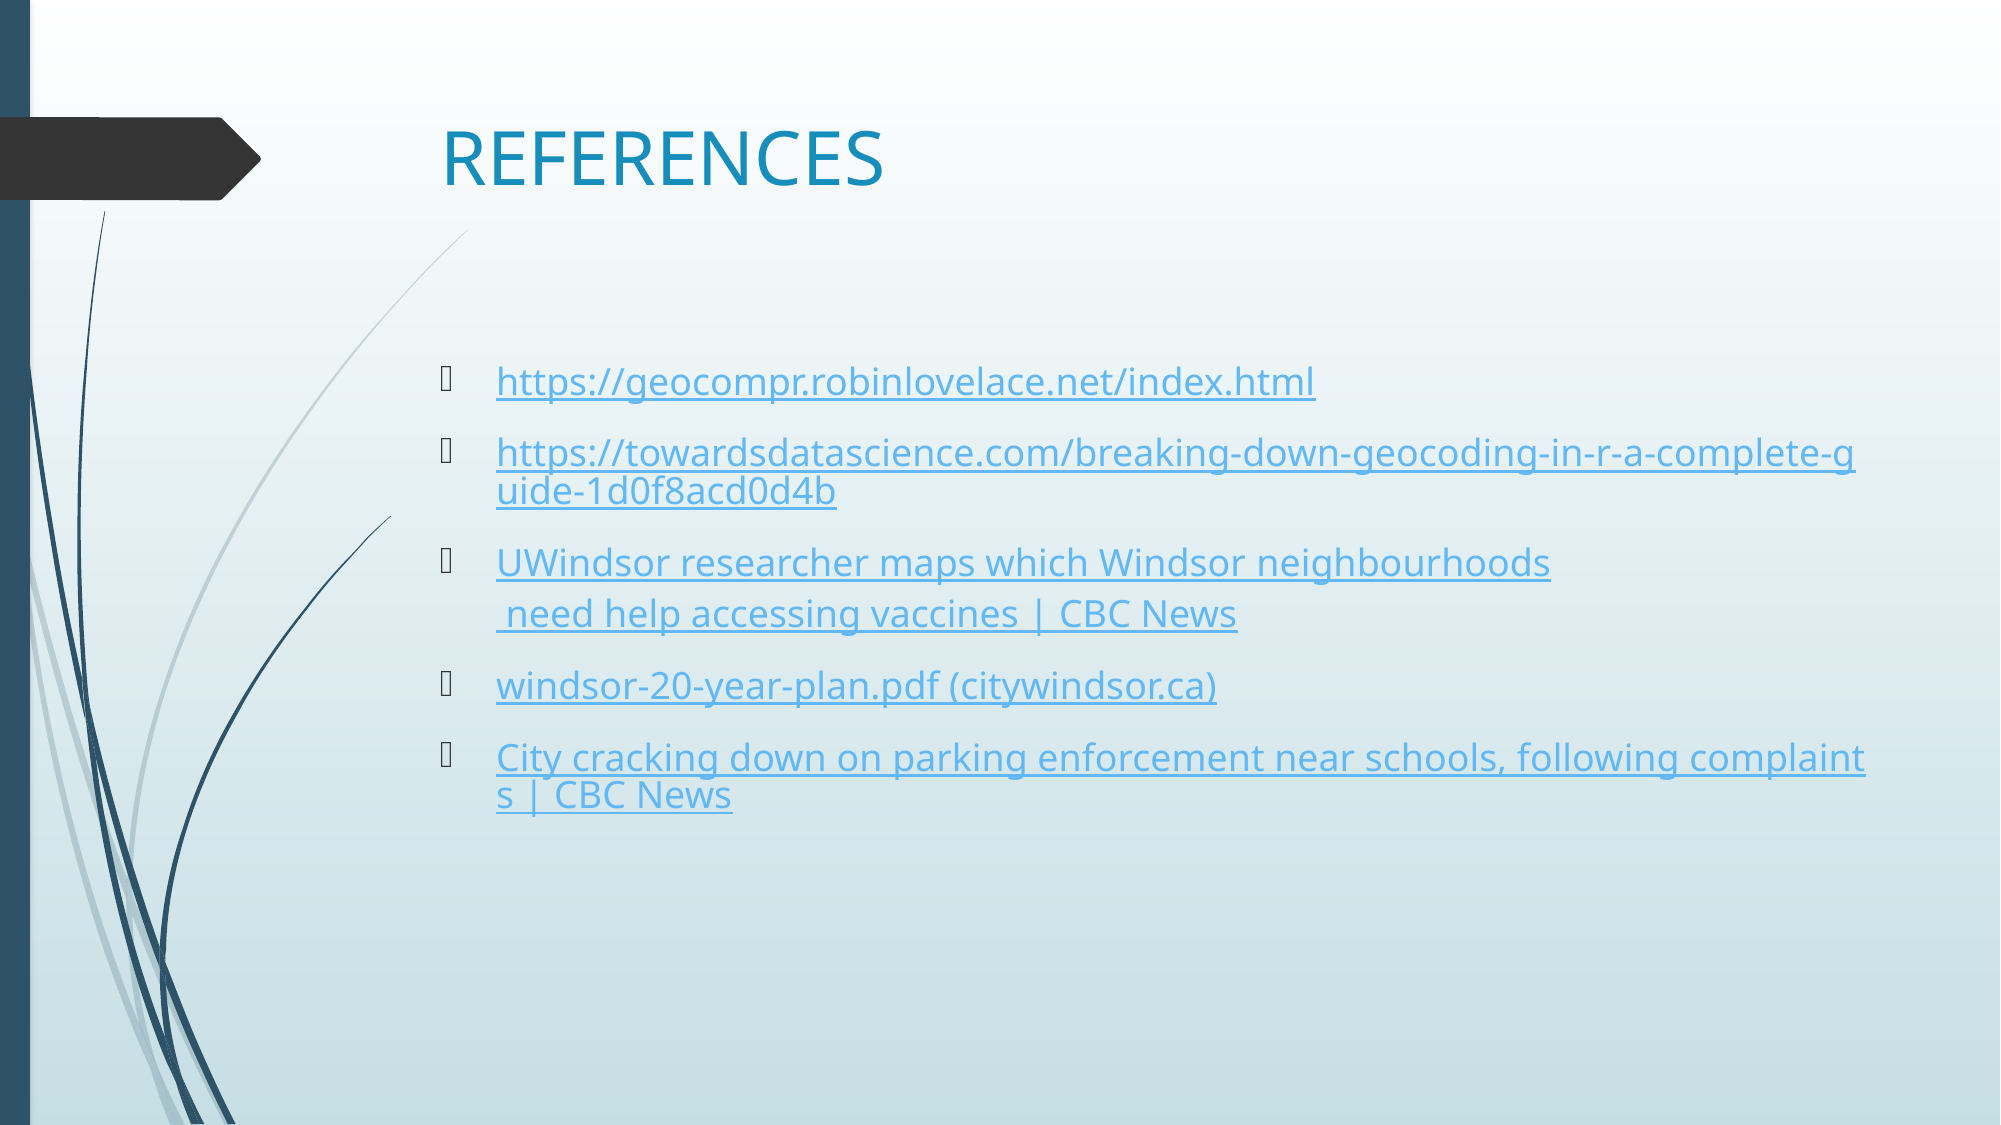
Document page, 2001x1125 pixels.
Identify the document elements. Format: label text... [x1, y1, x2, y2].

list https://geocompr.robinlovelace.net/index.html https://towardsdatascience.com/breaking-down-geocoding-in-r-a-complete-guide-1d0f8acd0d4b UWindsor researcher maps which Windsor neighbourhoods need help accessing vaccines | CBC News windsor-20-year-plan.pdf (citywindsor.ca) City cracking down on parking enforcement near schools, following complaints | CBC News [424, 350, 1888, 970]
title REFERENCES [425, 102, 1888, 313]
